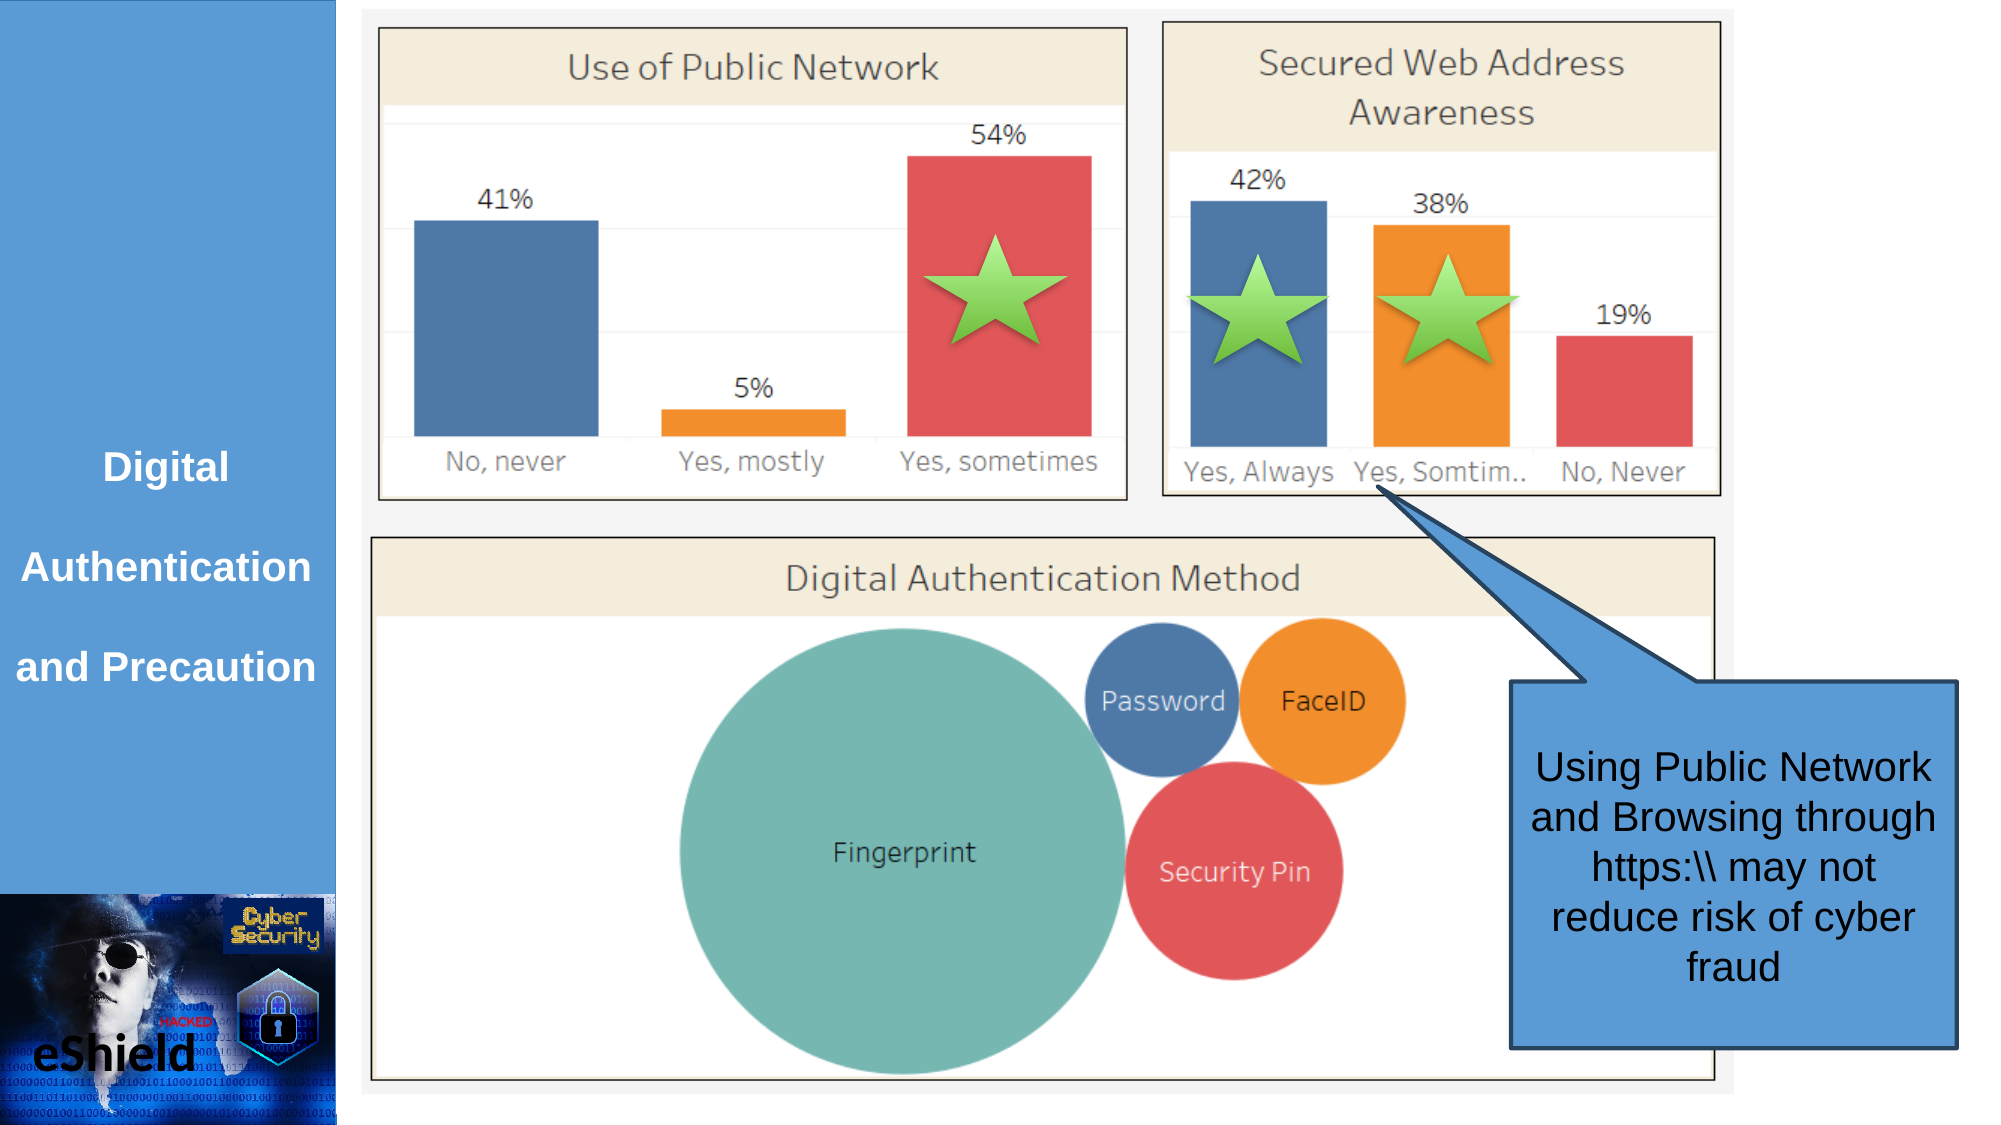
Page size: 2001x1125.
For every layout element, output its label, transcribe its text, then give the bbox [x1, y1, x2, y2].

picture [335, 0, 1735, 1114]
text_box Digital Authentication and Precaution [0, 0, 333, 893]
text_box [0, 894, 335, 1125]
text_box Using Public Network and Browsing through https:\\ may not reduce risk of cyber fraud [1739, 679, 1959, 1051]
